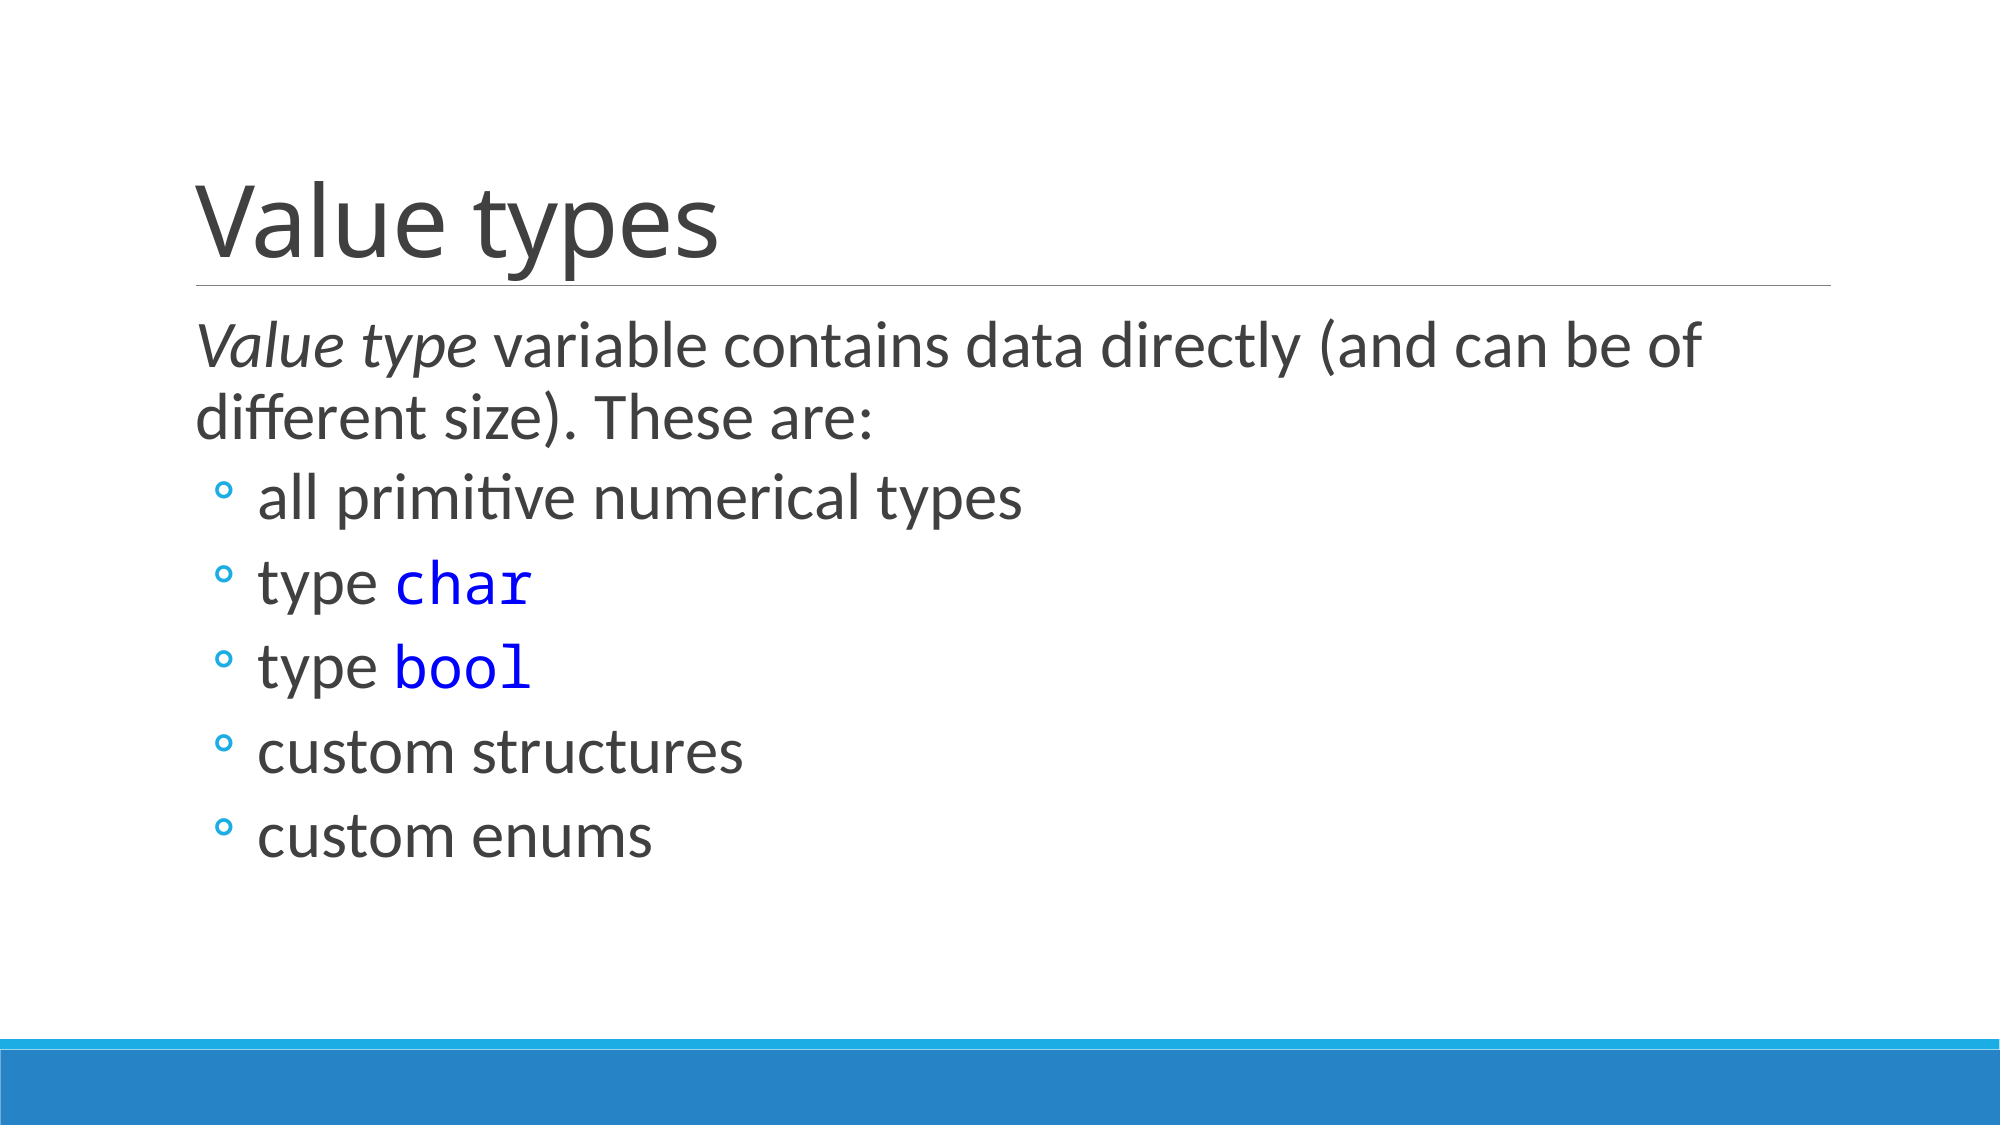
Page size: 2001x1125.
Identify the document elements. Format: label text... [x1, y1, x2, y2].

title Value types [180, 47, 1830, 285]
list Value type variable contains data directly (and can be of different size). These are: all primitive numerical types type char type bool custom structures custom enums [180, 302, 1830, 1027]
